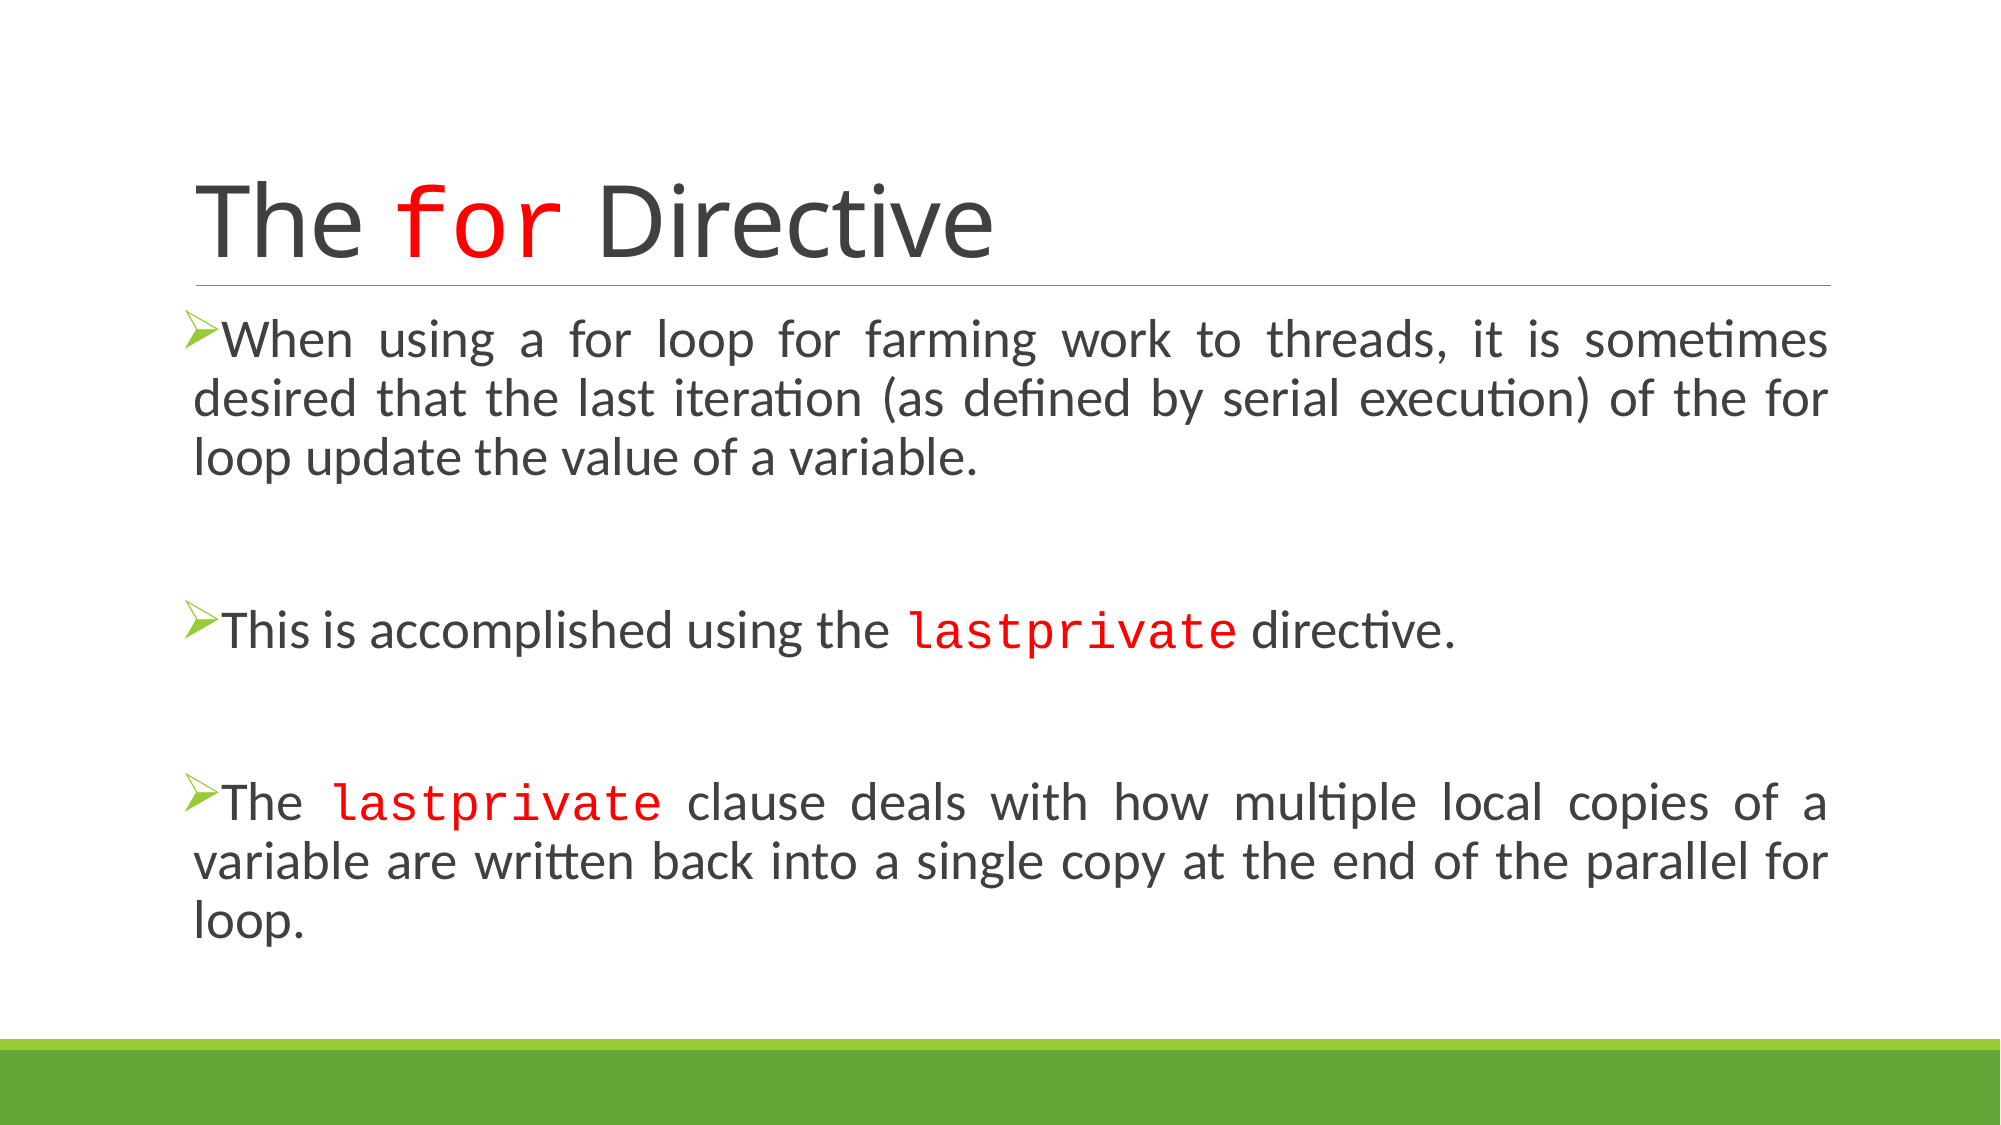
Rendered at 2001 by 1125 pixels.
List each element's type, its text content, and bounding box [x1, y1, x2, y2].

list When using a for loop for farming work to threads, it is sometimes desired that the last iteration (as defined by serial execution) of the for loop update the value of a variable. This is accomplished using the lastprivate directive. The lastprivate clause deals with how multiple local copies of a variable are written back into a single copy at the end of the parallel for loop. [180, 302, 1830, 963]
title The for Directive [180, 47, 1830, 285]
